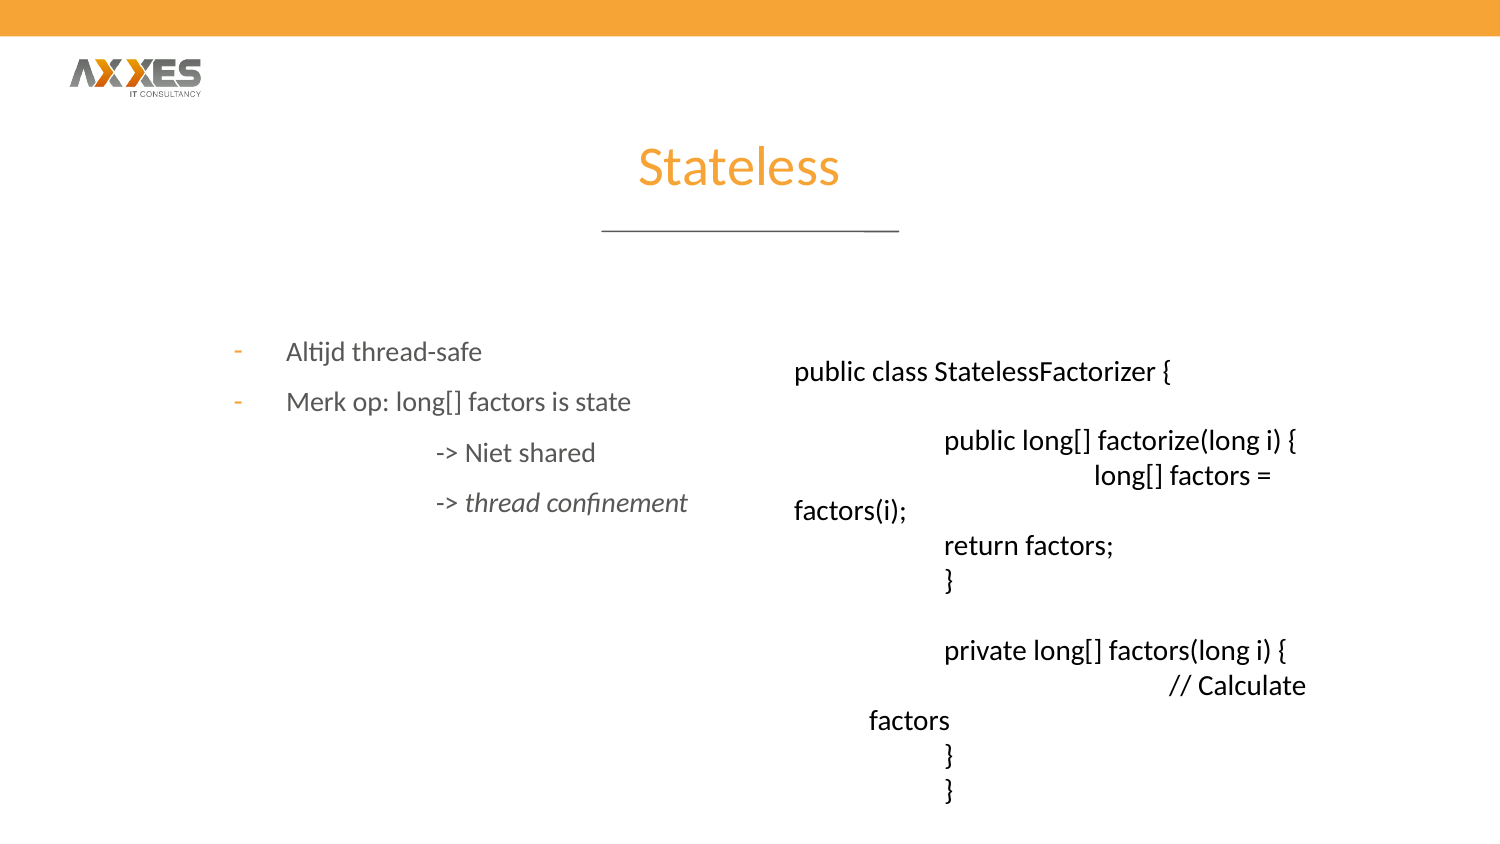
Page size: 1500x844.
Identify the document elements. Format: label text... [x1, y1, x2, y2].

text_box public class StatelessFactorizer { public long[] factorize(long i) { long[] factors = factors(i); return factors; } private long[] factors(long i) { // Calculate factors } } [779, 336, 1366, 756]
text_box Altijd thread-safe Merk op: long[] factors is state -> Niet shared -> thread confinement [196, 308, 923, 756]
picture [69, 59, 201, 97]
text_box Stateless [200, 119, 1279, 207]
